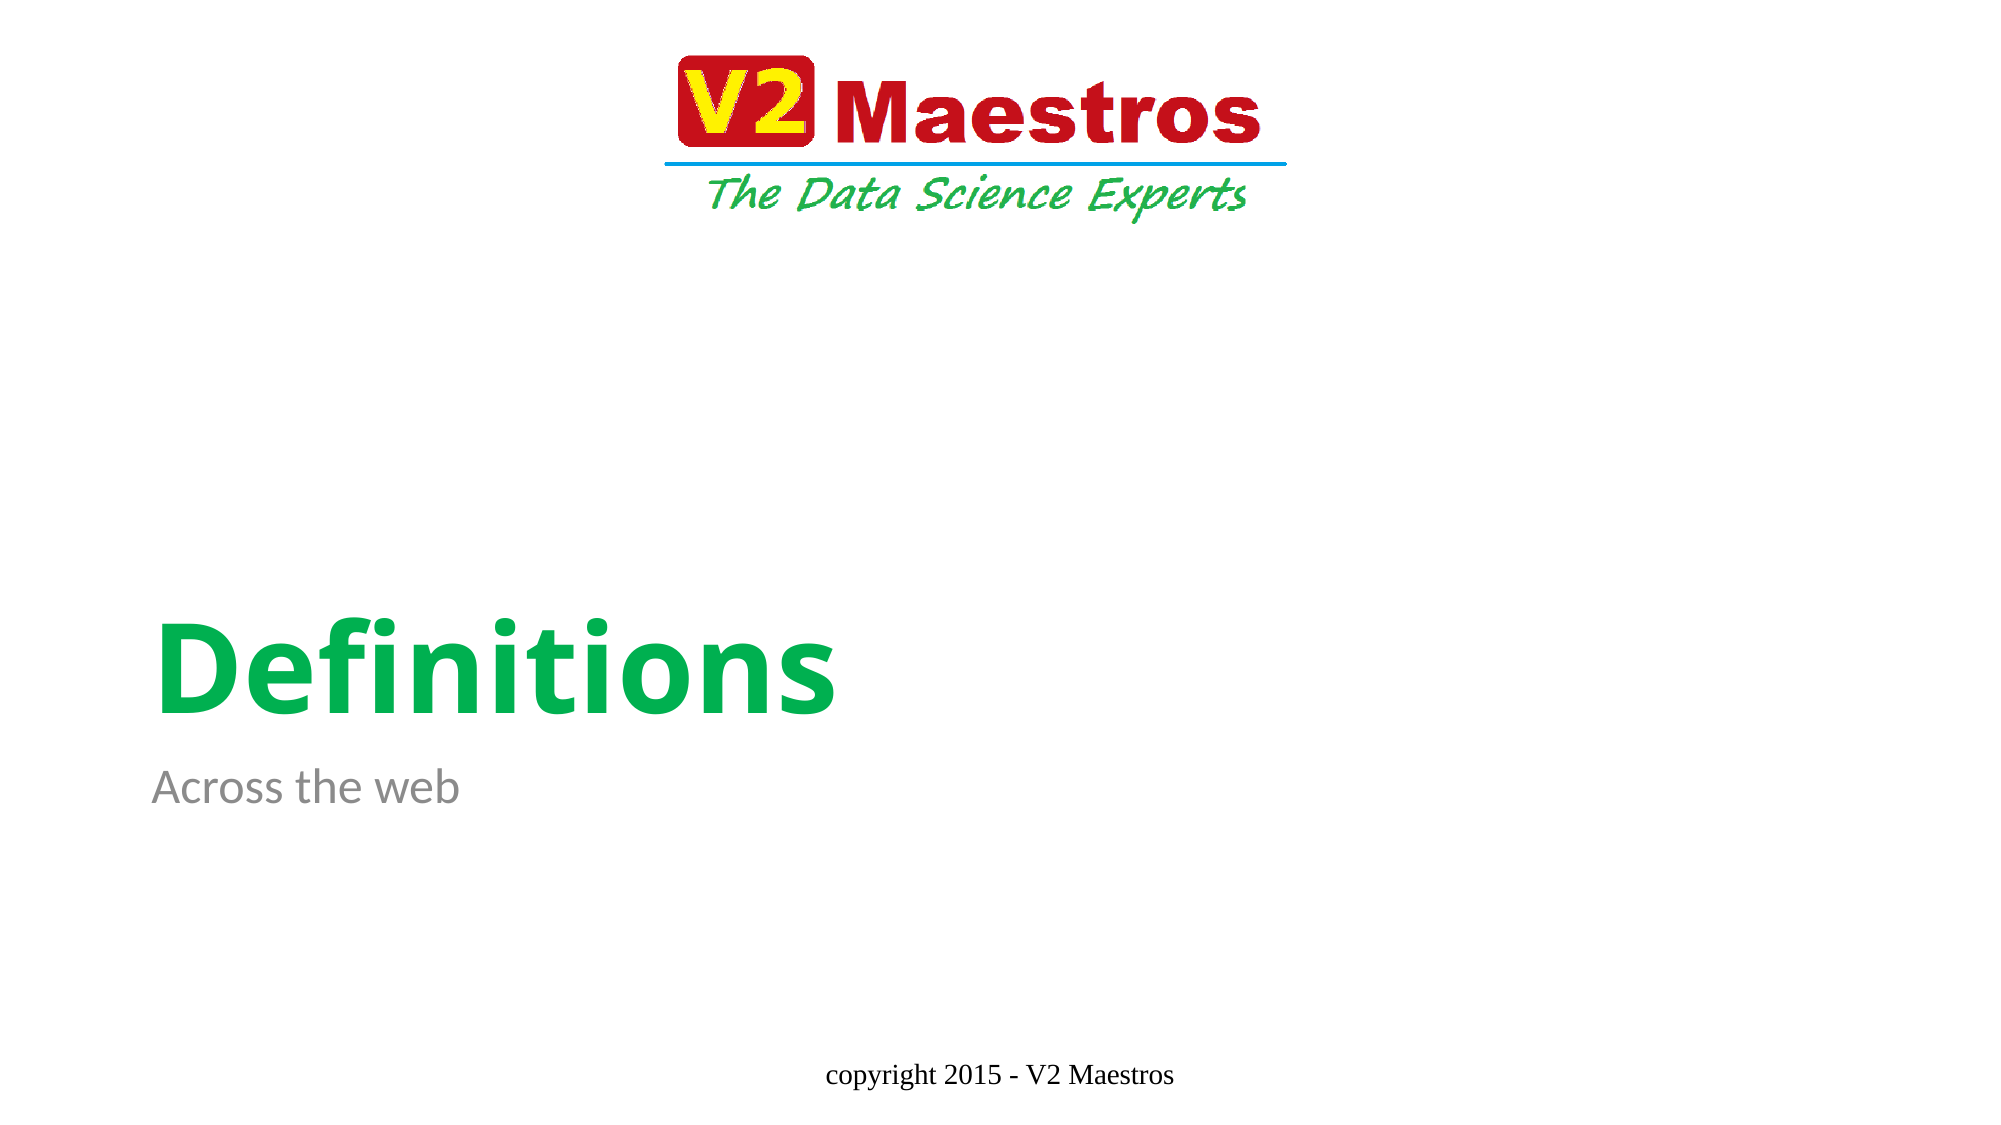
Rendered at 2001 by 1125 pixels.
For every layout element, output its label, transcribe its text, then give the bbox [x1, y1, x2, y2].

footer copyright 2015 - V2 Maestros [662, 1042, 1338, 1103]
title Definitions [136, 280, 1862, 749]
picture [662, 41, 1288, 237]
list Across the web [136, 752, 1862, 999]
